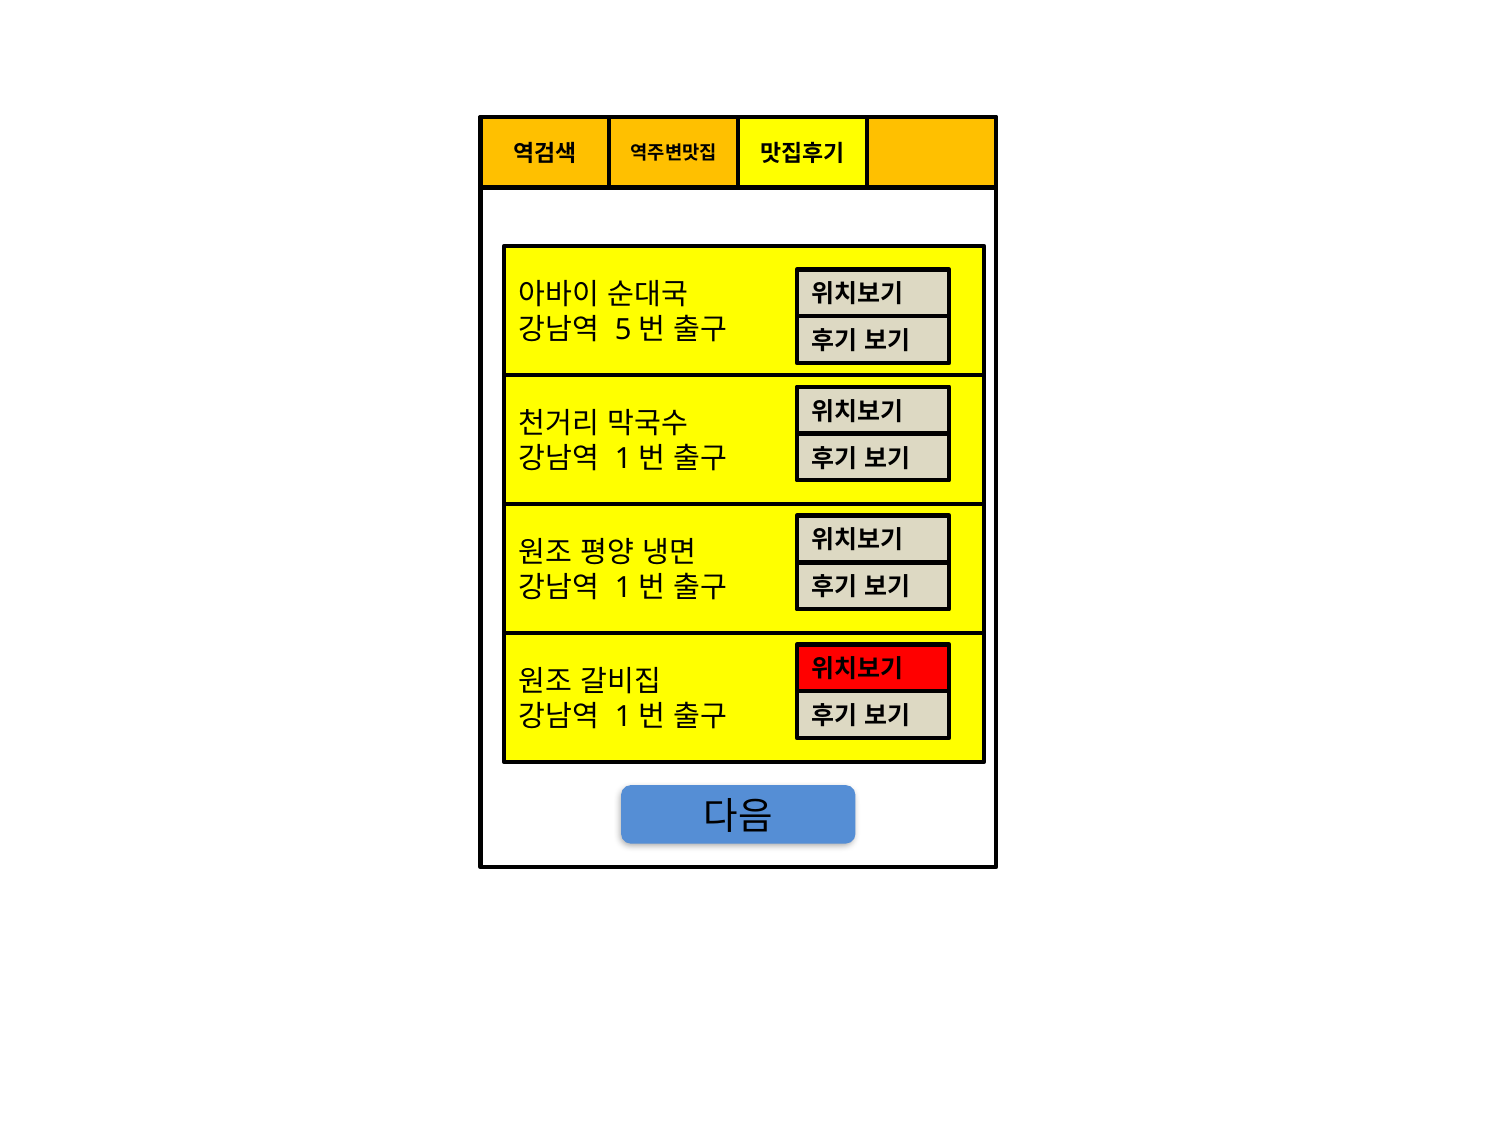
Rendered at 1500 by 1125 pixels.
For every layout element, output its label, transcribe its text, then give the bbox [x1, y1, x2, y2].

text_box 천거리 막국수 강남역 1번 출구 [502, 373, 986, 502]
text_box 다음 [621, 785, 856, 844]
text_box 원조 평양 냉면 강남역 1번 출구 [502, 502, 986, 631]
text_box 위치보기 [795, 385, 951, 431]
text_box 후기 보기 [795, 560, 951, 611]
text_box 후기 보기 [795, 689, 951, 740]
text_box 후기 보기 [795, 314, 951, 365]
text_box 원조 갈비집 강남역 1번 출구 [502, 631, 986, 764]
text_box [478, 190, 998, 869]
text_box 위치보기 [795, 267, 951, 314]
text_box 아바이 순대국 강남역 5번 출구 [502, 244, 986, 373]
text_box 역주변맛집 [607, 115, 736, 190]
text_box 맛집후기 [736, 115, 865, 190]
text_box [865, 115, 998, 190]
text_box 위치보기 [795, 642, 951, 689]
text_box 위치보기 [795, 513, 951, 560]
text_box 후기 보기 [795, 431, 951, 482]
text_box 역검색 [478, 115, 607, 190]
